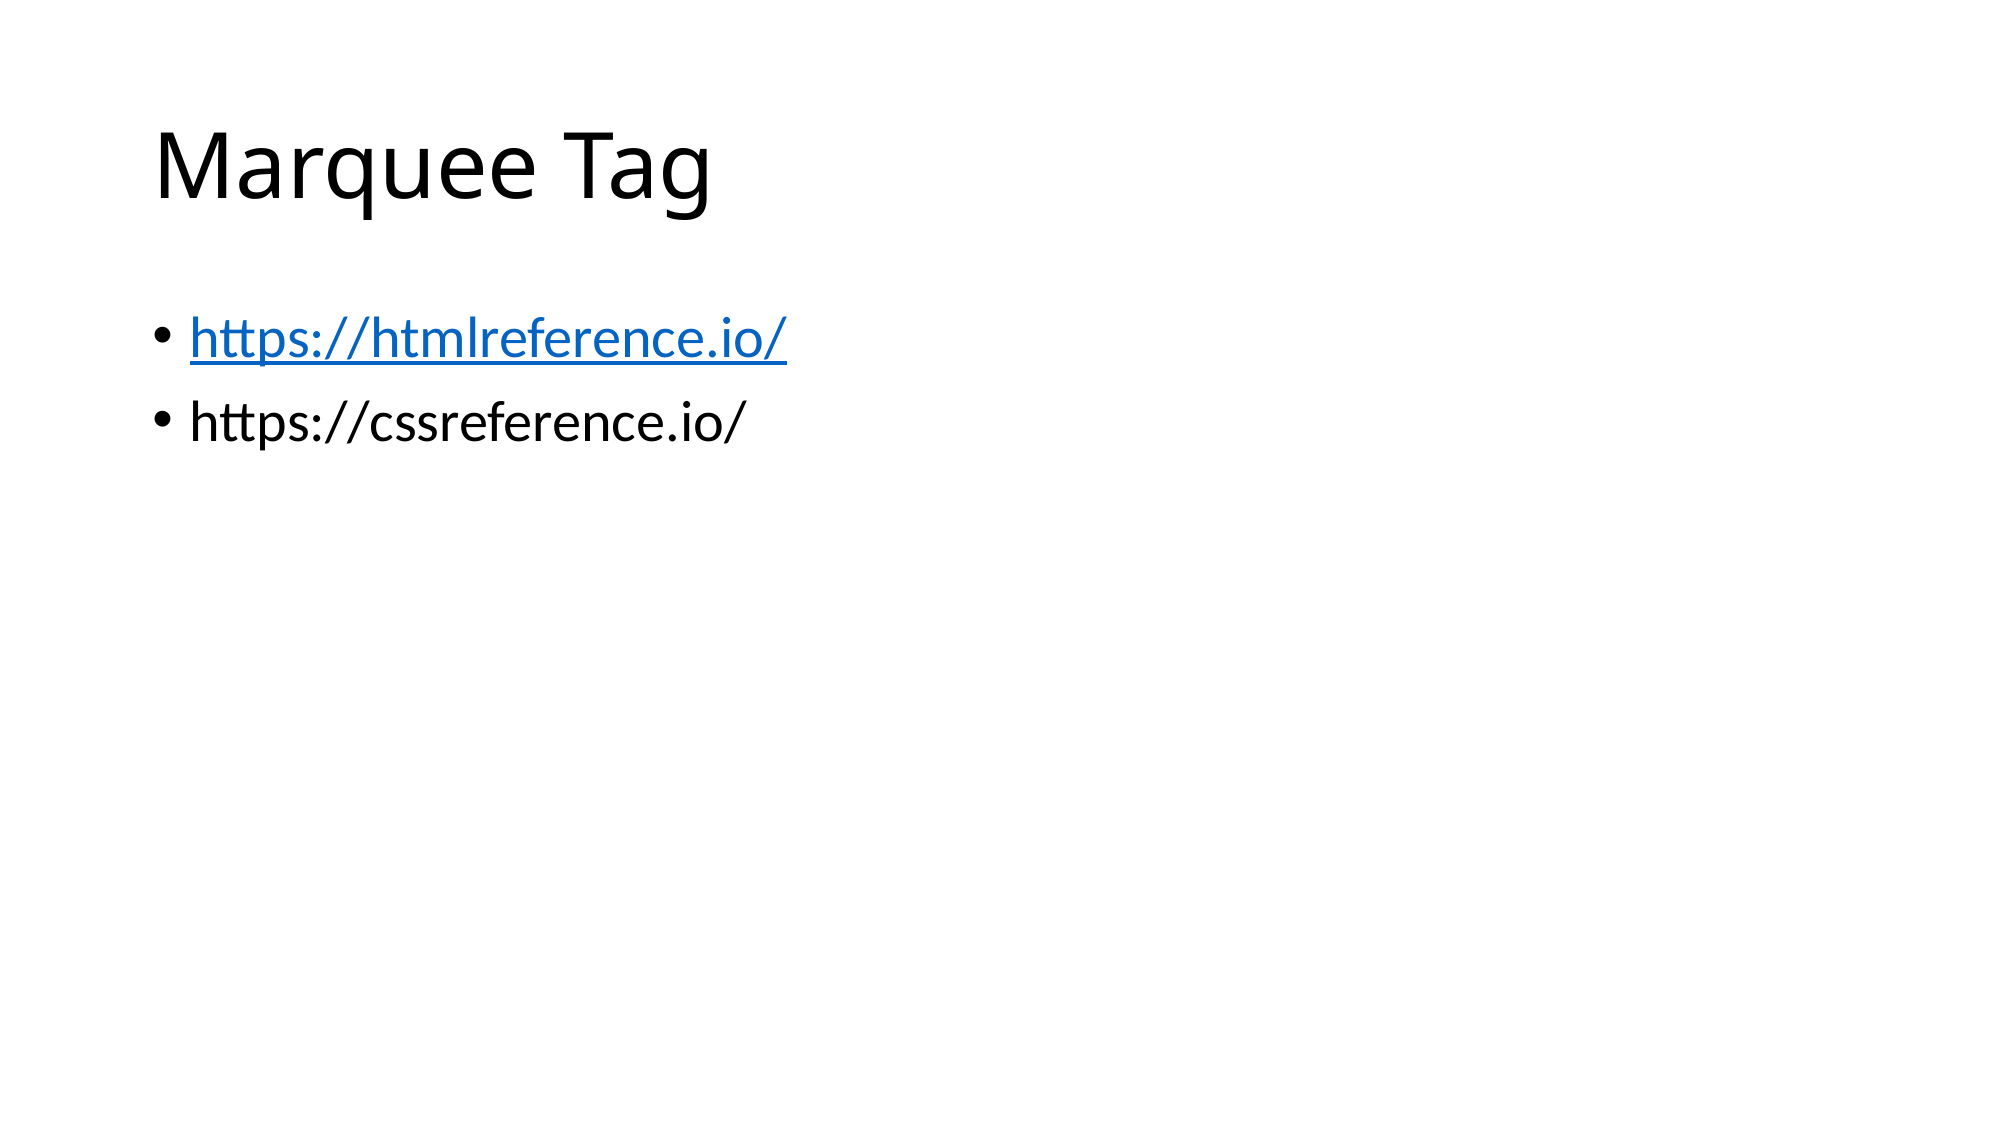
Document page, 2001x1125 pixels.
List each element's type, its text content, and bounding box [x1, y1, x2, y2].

title Marquee Tag [137, 59, 1863, 278]
list https://htmlreference.io/ https://cssreference.io/ [137, 299, 1863, 1014]
